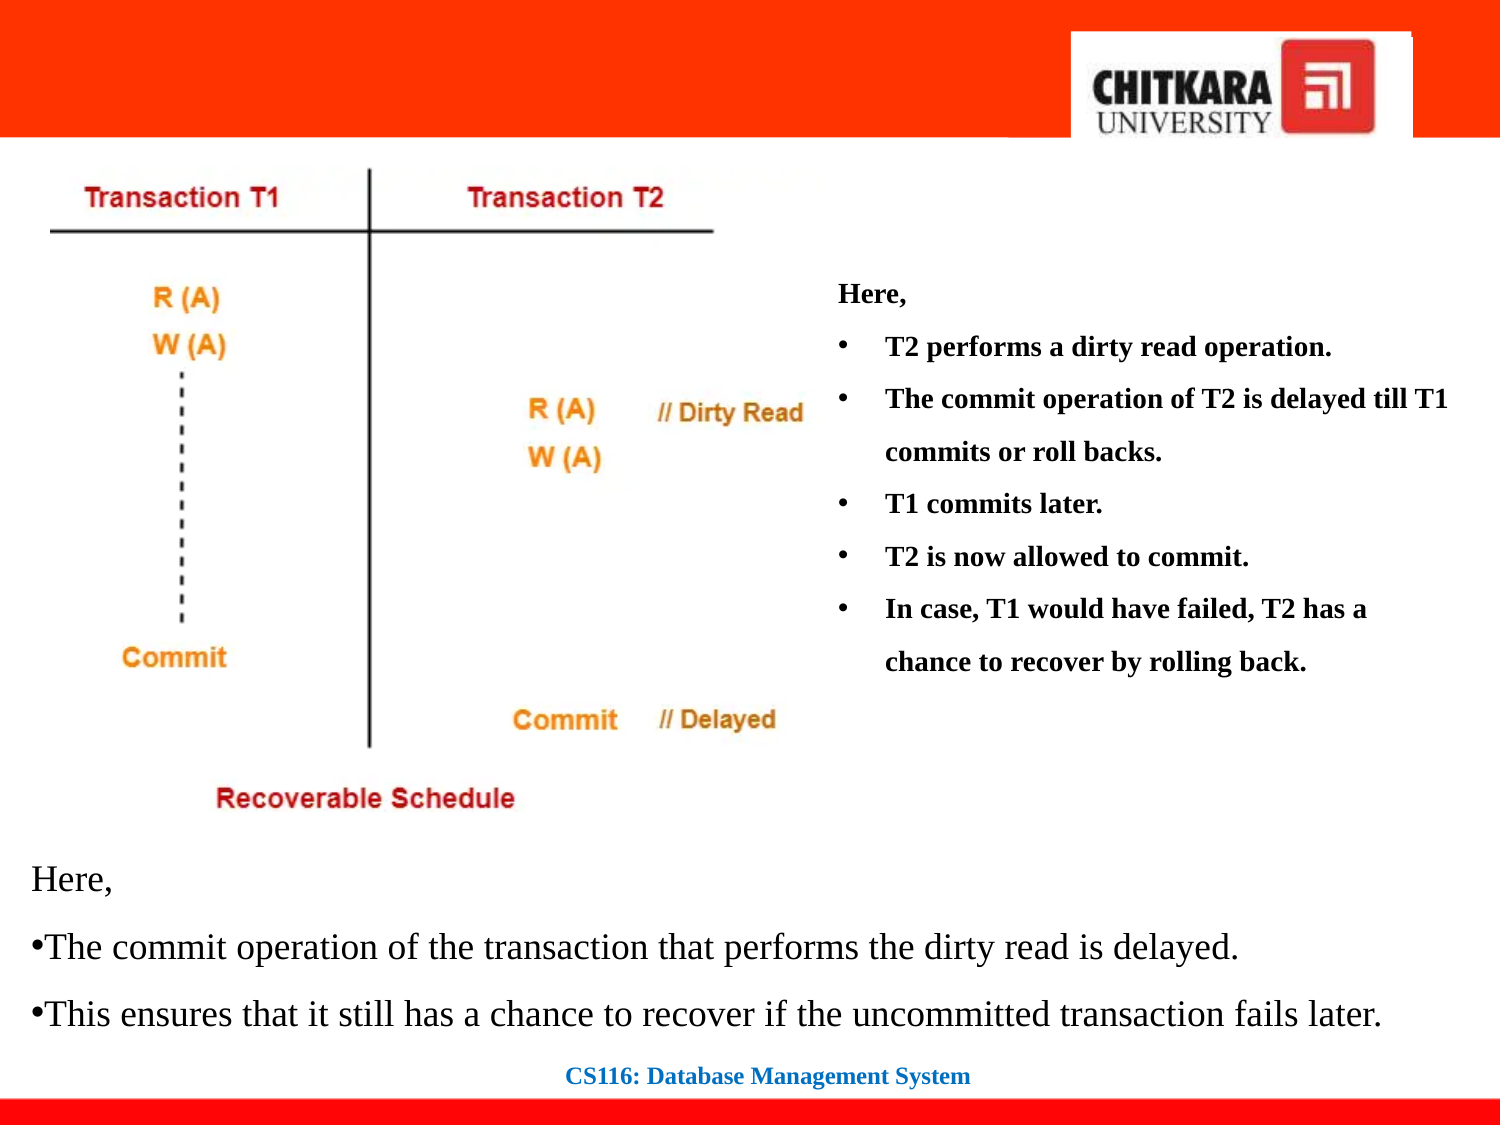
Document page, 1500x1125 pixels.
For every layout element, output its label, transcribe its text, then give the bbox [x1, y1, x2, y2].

footer CS116: Database Management System [563, 1060, 1013, 1088]
picture [1074, 37, 1390, 138]
picture [49, 162, 824, 827]
text_box Here, T2 performs a dirty read operation. The commit operation of T2 is delayed till T1 commits or roll backs. T1 commits later. T2 is now allowed to commit. In case, T1 would have failed, T2 has a chance to recover by rolling back. [827, 249, 1475, 685]
text_box Here, The commit operation of the transaction that performs the dirty read is delayed. This ensures that it still has a chance to recover if the uncommitted transaction fails later. [16, 824, 1454, 1042]
picture [0, 1098, 1500, 1125]
